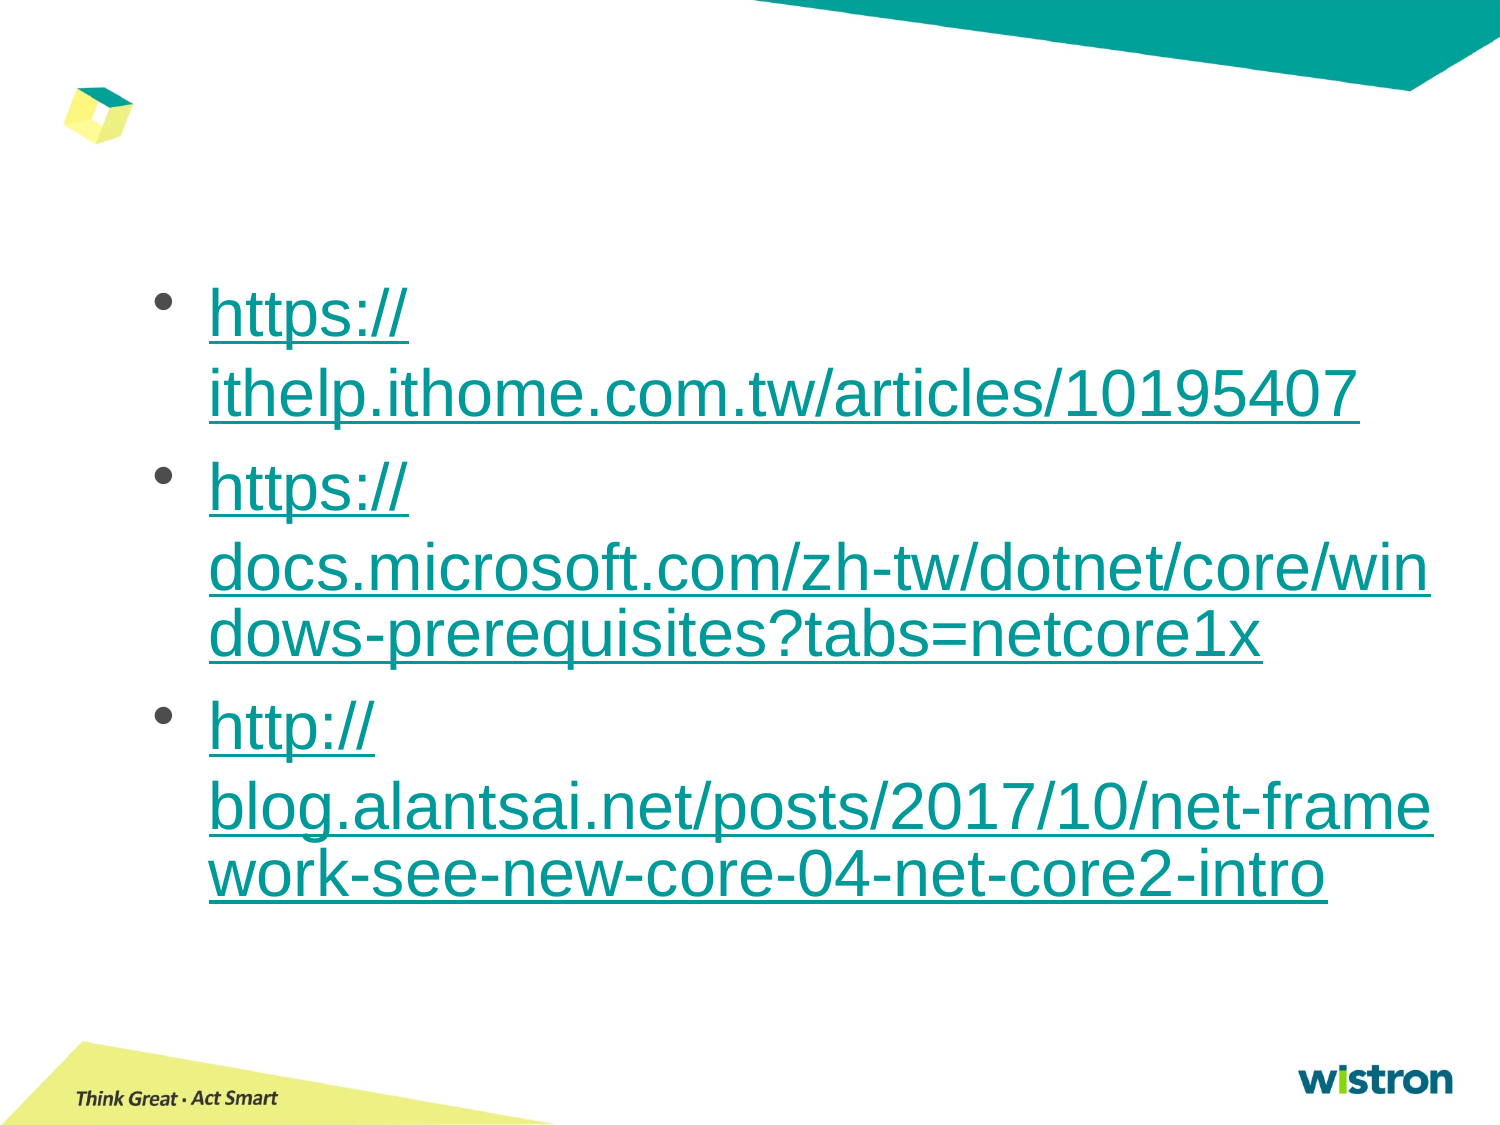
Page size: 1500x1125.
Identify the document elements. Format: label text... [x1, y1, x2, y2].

picture [0, 0, 1500, 1125]
list https://ithelp.ithome.com.tw/articles/10195407 https://docs.microsoft.com/zh-tw/dotnet/core/windows-prerequisites?tabs=netcore1x http://blog.alantsai.net/posts/2017/10/net-framework-see-new-core-04-net-core2-intro [137, 262, 1463, 1005]
